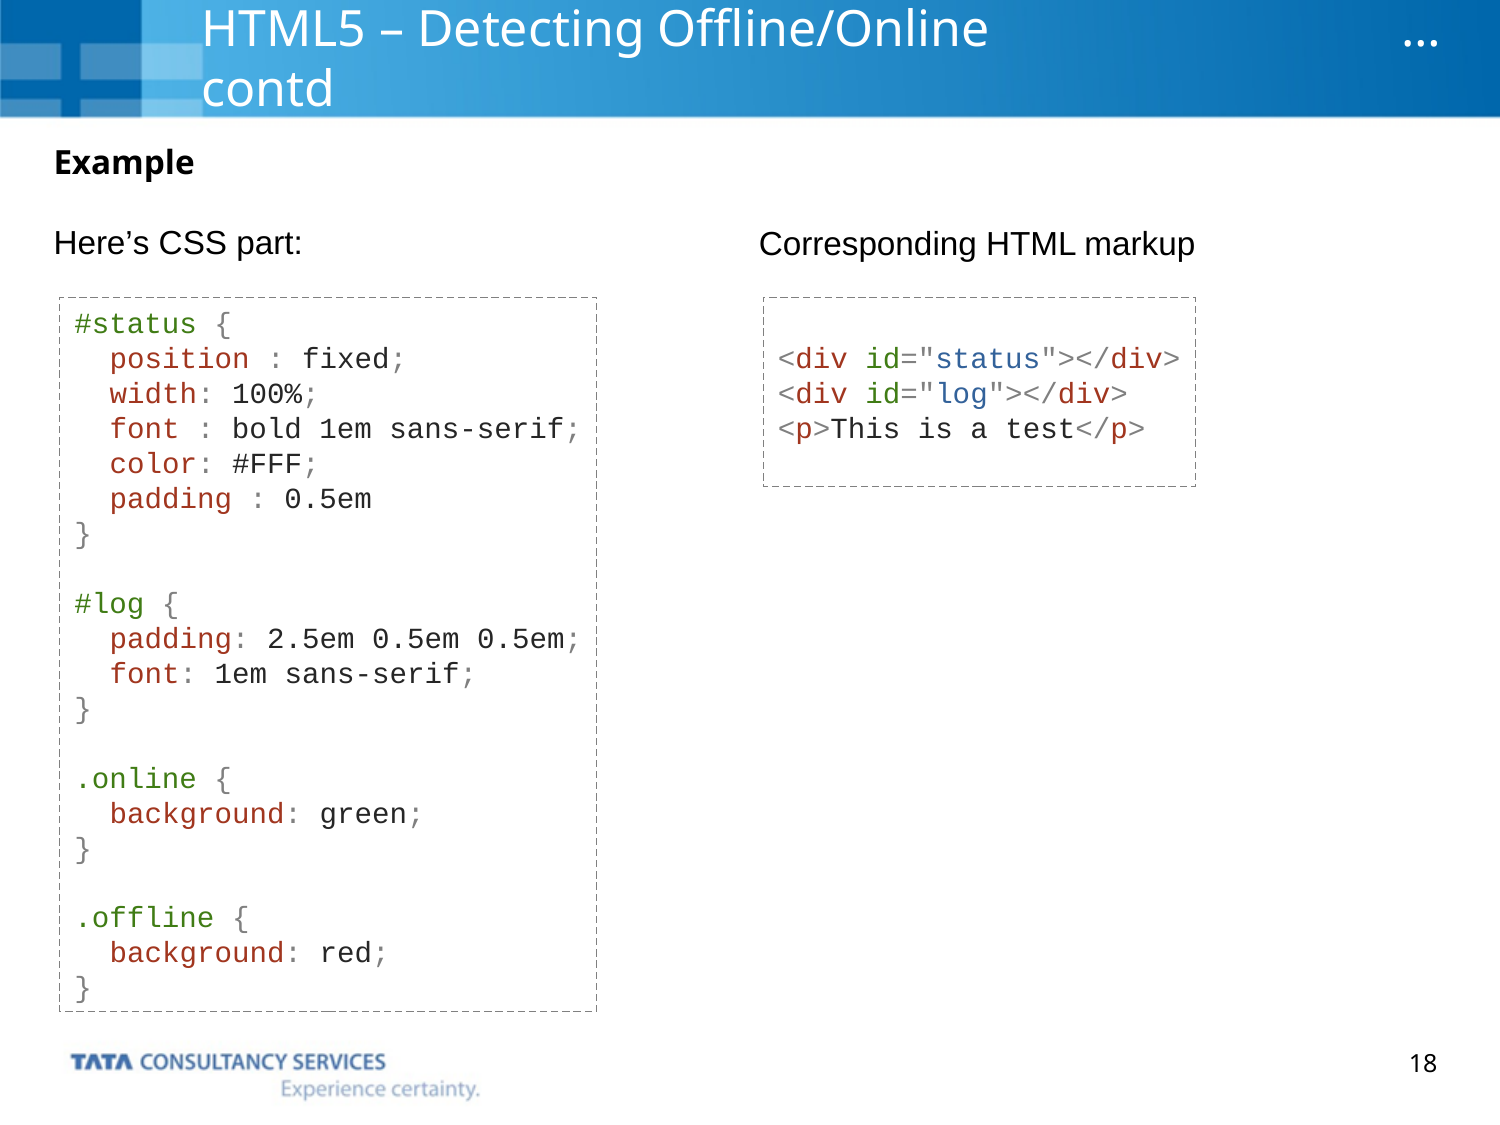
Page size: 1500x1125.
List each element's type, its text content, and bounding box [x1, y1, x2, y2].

text_box Example Here’s CSS part: [38, 134, 604, 269]
text_box #status { position : fixed; width: 100%; font : bold 1em sans-serif; color: #FFF; padding : 0.5em } #log { padding: 2.5em 0.5em 0.5em; font: 1em sans-serif; } .online { background: green; } .offline { background: red; } [59, 297, 597, 1012]
picture [0, 0, 1500, 1124]
text_box <div id="status"></div> <div id="log"></div> <p>This is a test</p> [763, 297, 1196, 487]
text_box Corresponding HTML markup [744, 134, 1309, 270]
title HTML5 – Detecting Offline/Online …contd [186, 0, 1500, 114]
